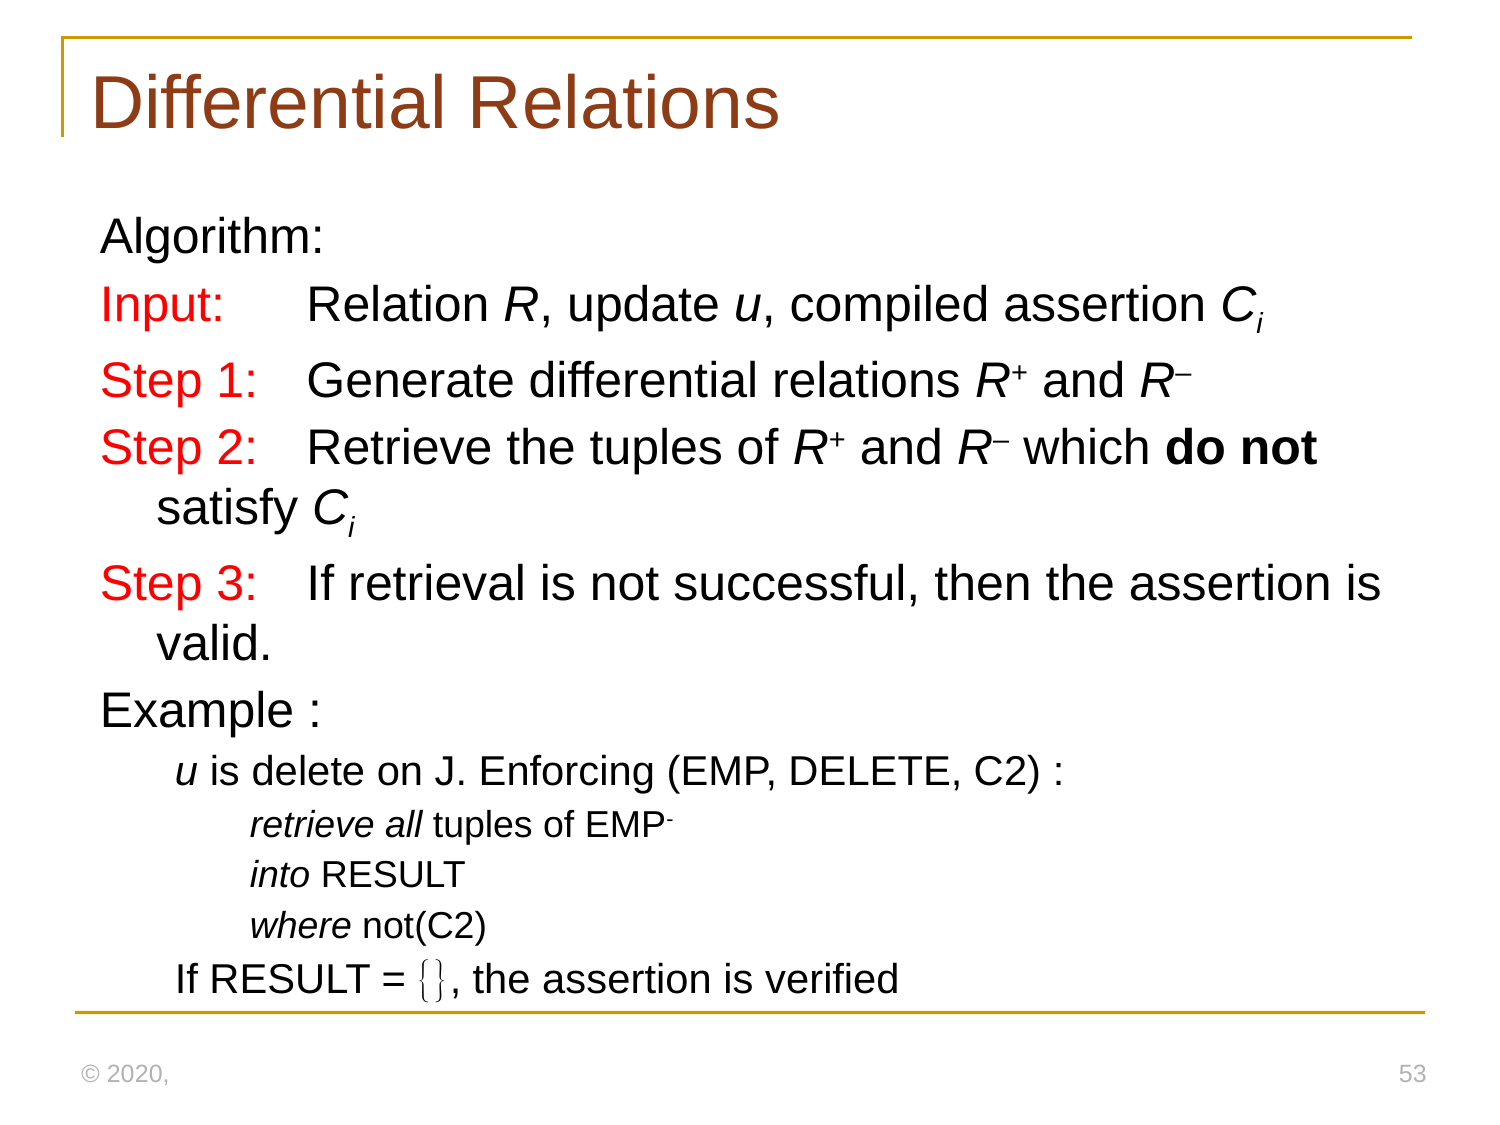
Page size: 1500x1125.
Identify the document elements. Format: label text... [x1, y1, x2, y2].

slide_number 53 [1104, 1042, 1442, 1103]
title Differential Relations [74, 45, 1426, 233]
footer © 2020, [66, 1042, 573, 1103]
list Algorithm: Input: Relation R, update u, compiled assertion Ci Step 1: Generate differential relations R+ and R– Step 2: Retrieve the tuples of R+ and R– which do not satisfy Ci Step 3: If retrieval is not successful, then the assertion is valid. Example : u is delete on J. Enforcing (EMP, DELETE, C2) : retrieve all tuples of EMP- into RESULT where not(C2) If RESULT = {}, the assertion is verified [84, 196, 1436, 940]
